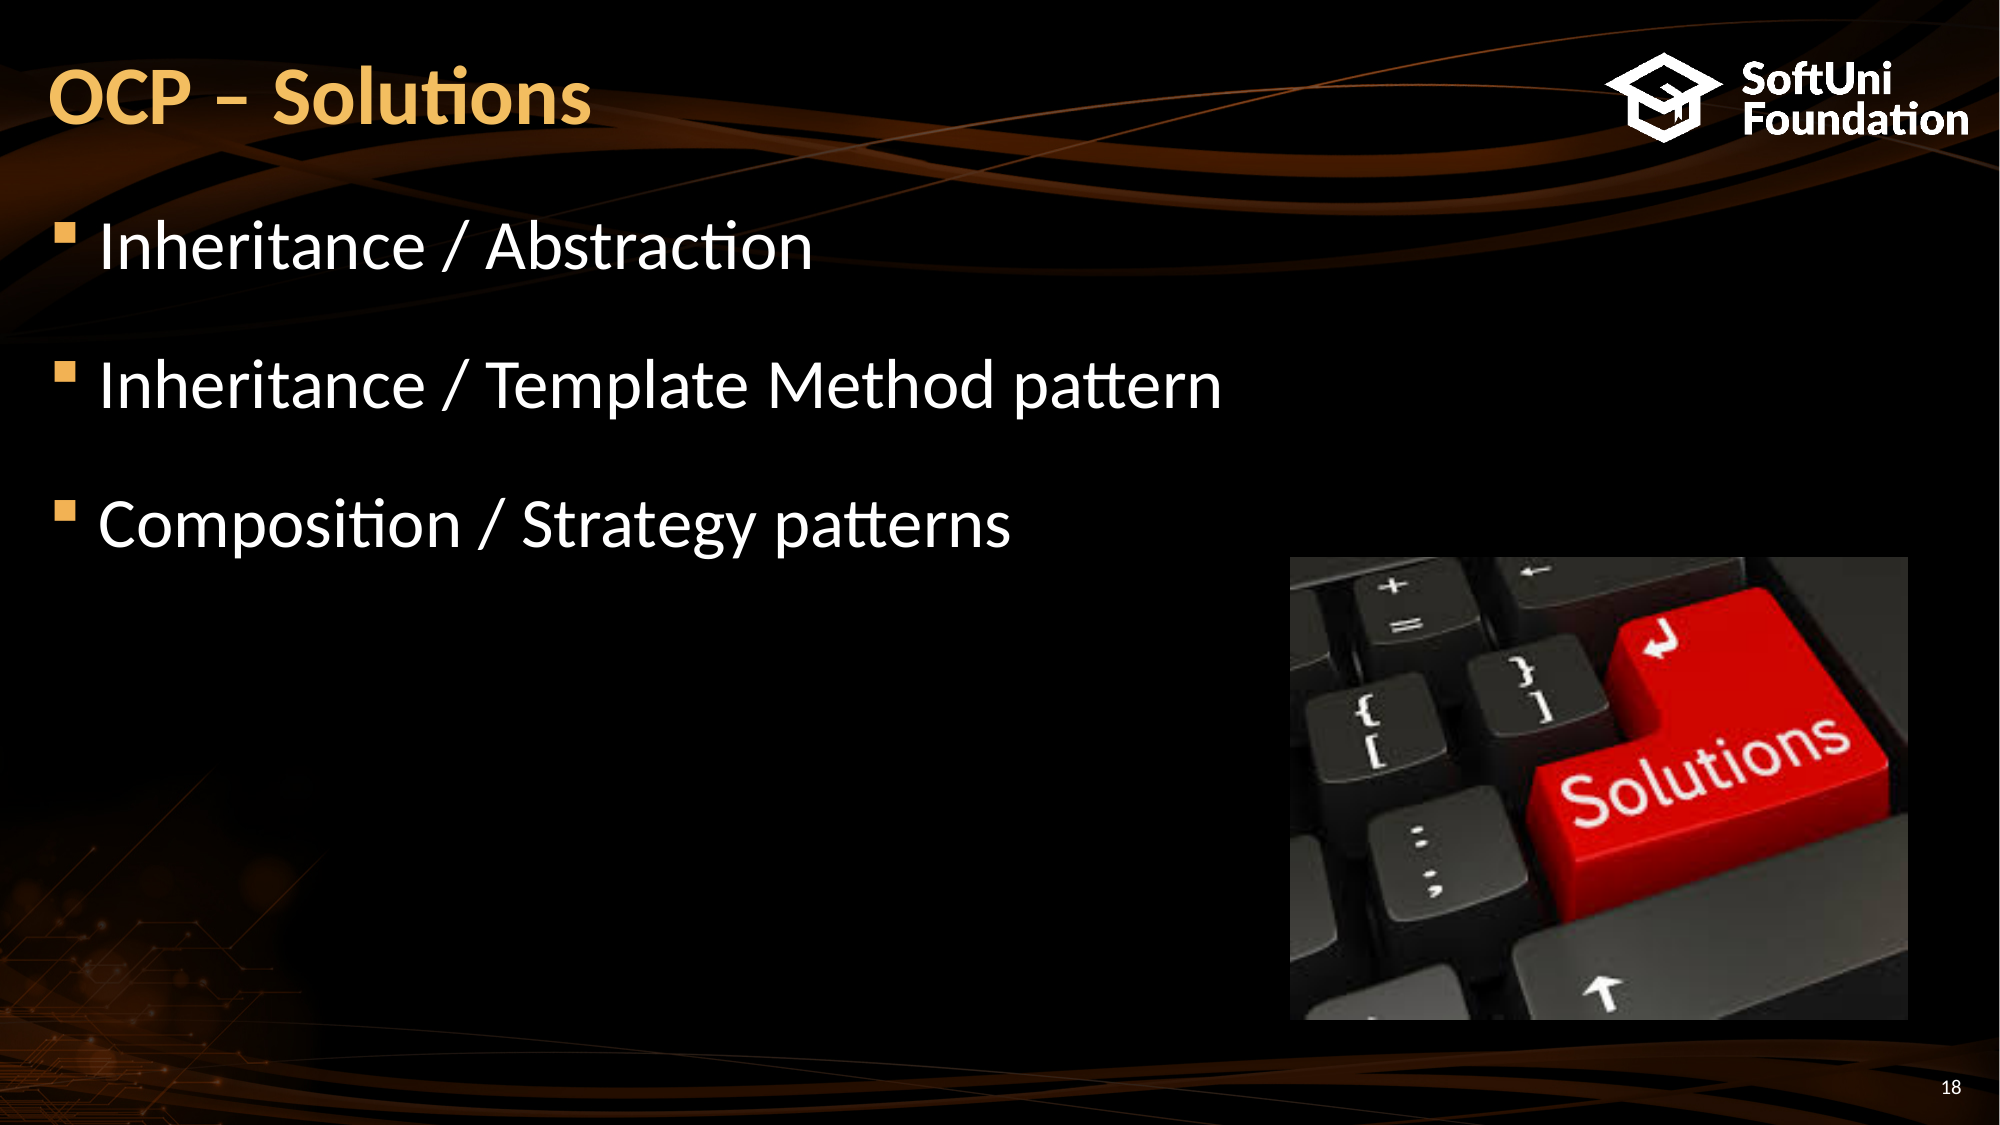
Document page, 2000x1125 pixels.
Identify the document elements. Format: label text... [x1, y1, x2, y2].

text_box OCP – Solutions [30, 6, 1602, 189]
picture [0, 0, 2000, 1125]
text_box Inheritance / Abstraction Inheritance / Template Method pattern Composition / Strategy patterns [31, 188, 1968, 1103]
